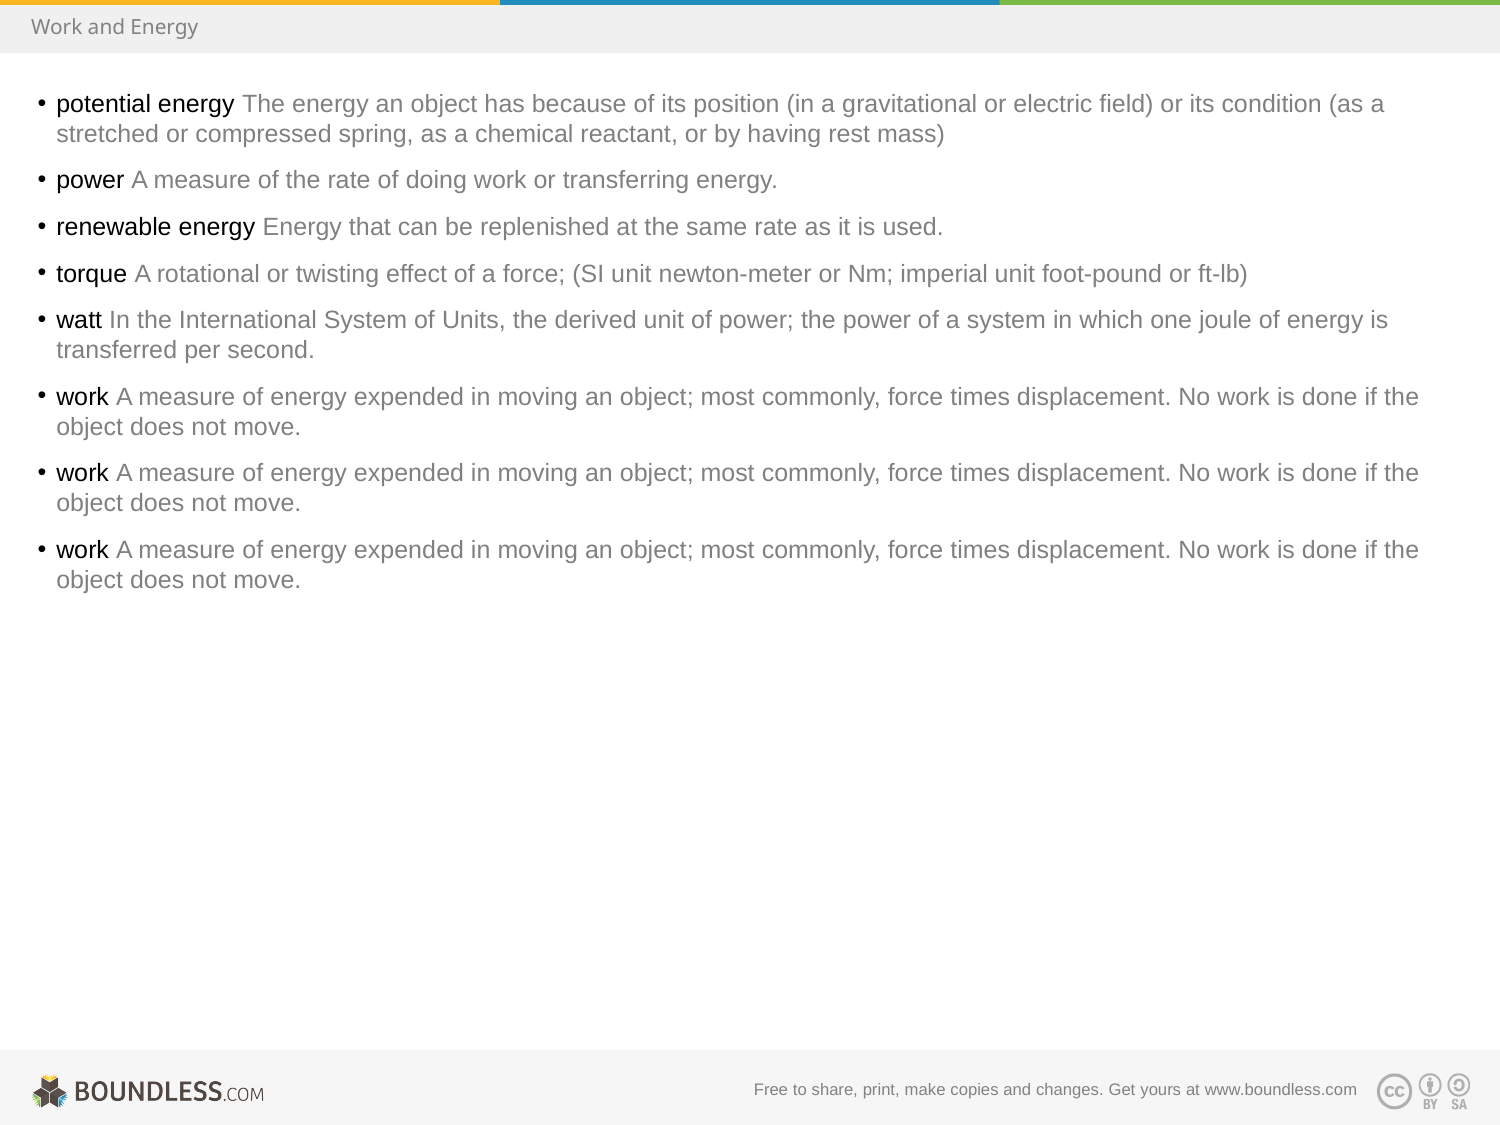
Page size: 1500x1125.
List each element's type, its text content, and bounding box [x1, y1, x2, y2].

picture [30, 1072, 265, 1109]
text_box [0, 1050, 1500, 1125]
text_box Work and Energy [31, 13, 1475, 38]
picture [1372, 1070, 1476, 1113]
text_box Free to share, print, make copies and changes. Get yours at www.boundless.com [649, 1079, 1359, 1113]
text_box [0, 2, 1500, 54]
list potential energy The energy an object has because of its position (in a gravitational or electric field) or its condition (as a stretched or compressed spring, as a chemical reactant, or by having rest mass) power A measure of the rate of doing work or transferring energy. renewable energy Energy that can be replenished at the same rate as it is used. torque A rotational or twisting effect of a force; (SI unit newton-meter or Nm; imperial unit foot-pound or ft-lb) watt In the International System of Units, the derived unit of power; the power of a system in which one joule of energy is transferred per second. work A measure of energy expended in moving an object; most commonly, force times displacement. No work is done if the object does not move. work A measure of energy expended in moving an object; most commonly, force times displacement. No work is done if the object does not move. work A measure of energy expended in moving an object; most commonly, force times displacement. No work is done if the object does not move. [37, 87, 1463, 1050]
